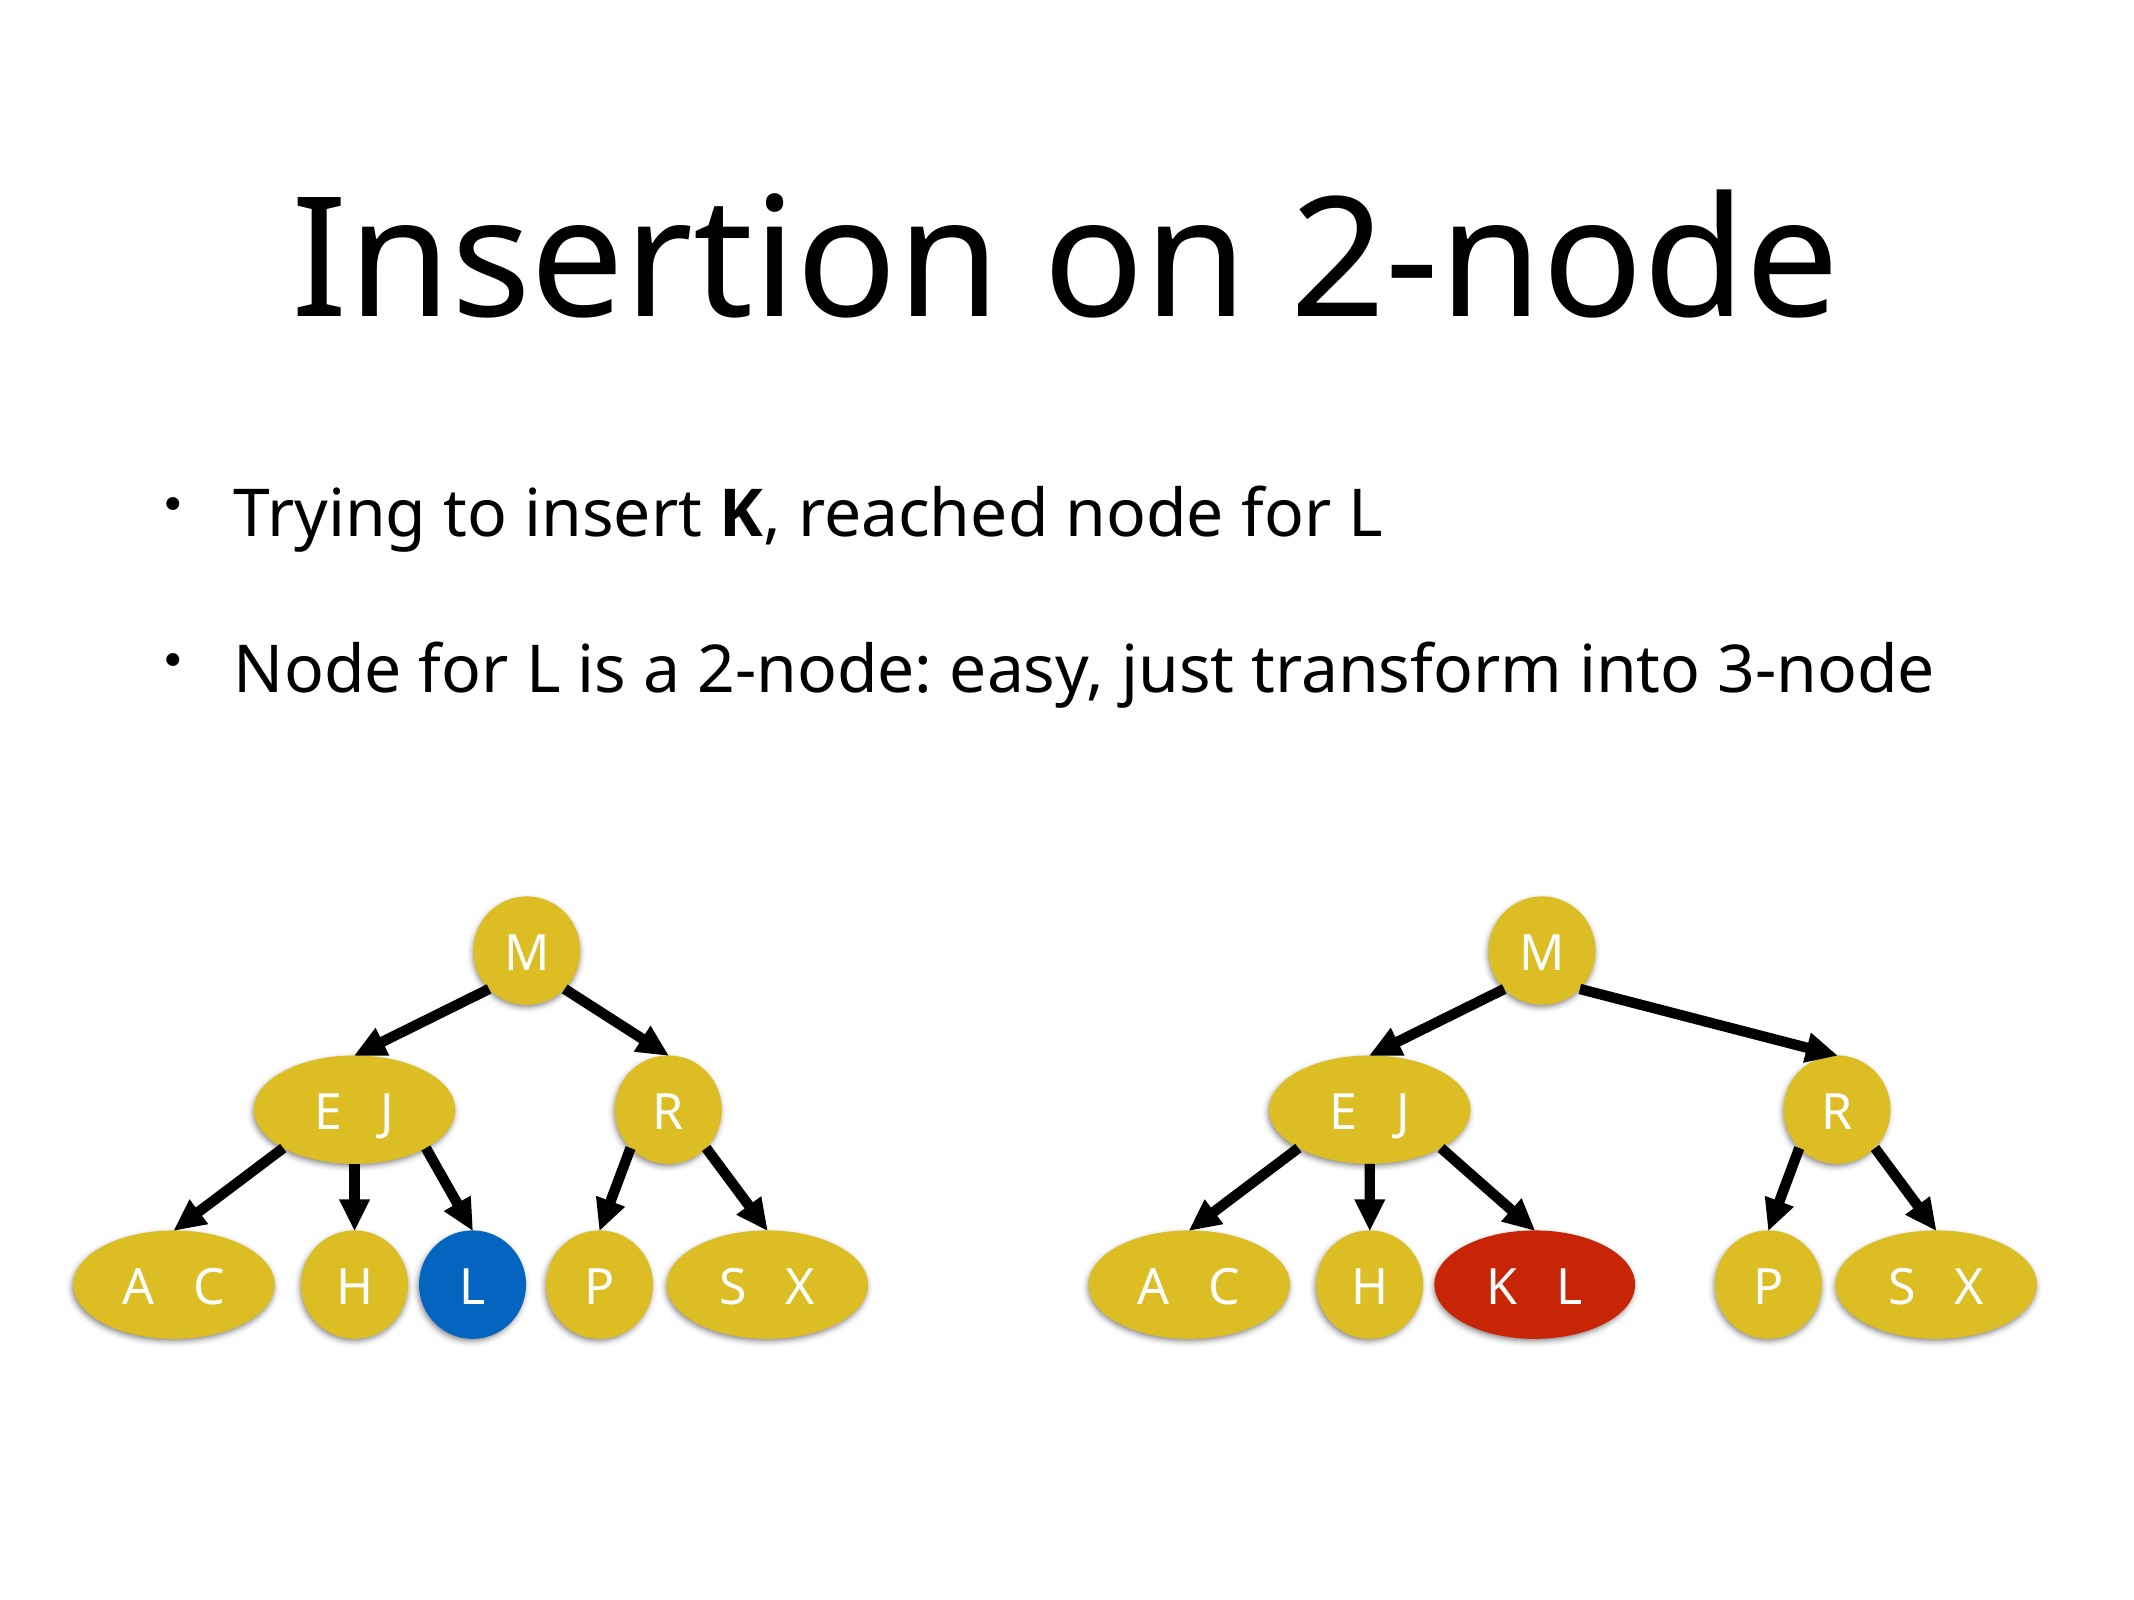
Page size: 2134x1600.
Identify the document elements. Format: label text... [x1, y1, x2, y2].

text_box A C [1088, 1230, 1291, 1339]
text_box H [1316, 1230, 1424, 1339]
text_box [1369, 988, 1505, 1056]
text_box S X [666, 1230, 869, 1339]
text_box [354, 988, 490, 1056]
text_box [1874, 1147, 1937, 1231]
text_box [1440, 1147, 1535, 1231]
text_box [599, 1147, 631, 1231]
text_box R [614, 1055, 722, 1164]
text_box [1188, 1147, 1299, 1231]
text_box R [1783, 1056, 1891, 1164]
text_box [425, 1147, 473, 1231]
list Trying to insert K, reached node for L Node for L is a 2-node: easy, just transform into 3-node [155, 426, 1978, 749]
text_box L [419, 1230, 527, 1339]
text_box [564, 988, 669, 1056]
text_box M [473, 896, 581, 1005]
text_box P [1714, 1230, 1822, 1339]
text_box H [301, 1230, 409, 1339]
text_box M [1488, 896, 1596, 1005]
text_box S X [1835, 1230, 2037, 1339]
text_box E J [253, 1055, 456, 1164]
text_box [705, 1147, 768, 1231]
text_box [173, 1147, 284, 1231]
text_box K L [1434, 1230, 1636, 1339]
title Insertion on 2-node [155, 72, 1978, 426]
text_box A C [73, 1230, 275, 1339]
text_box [1579, 988, 1838, 1056]
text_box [1768, 1147, 1800, 1231]
text_box E J [1268, 1055, 1471, 1164]
text_box P [546, 1230, 654, 1339]
